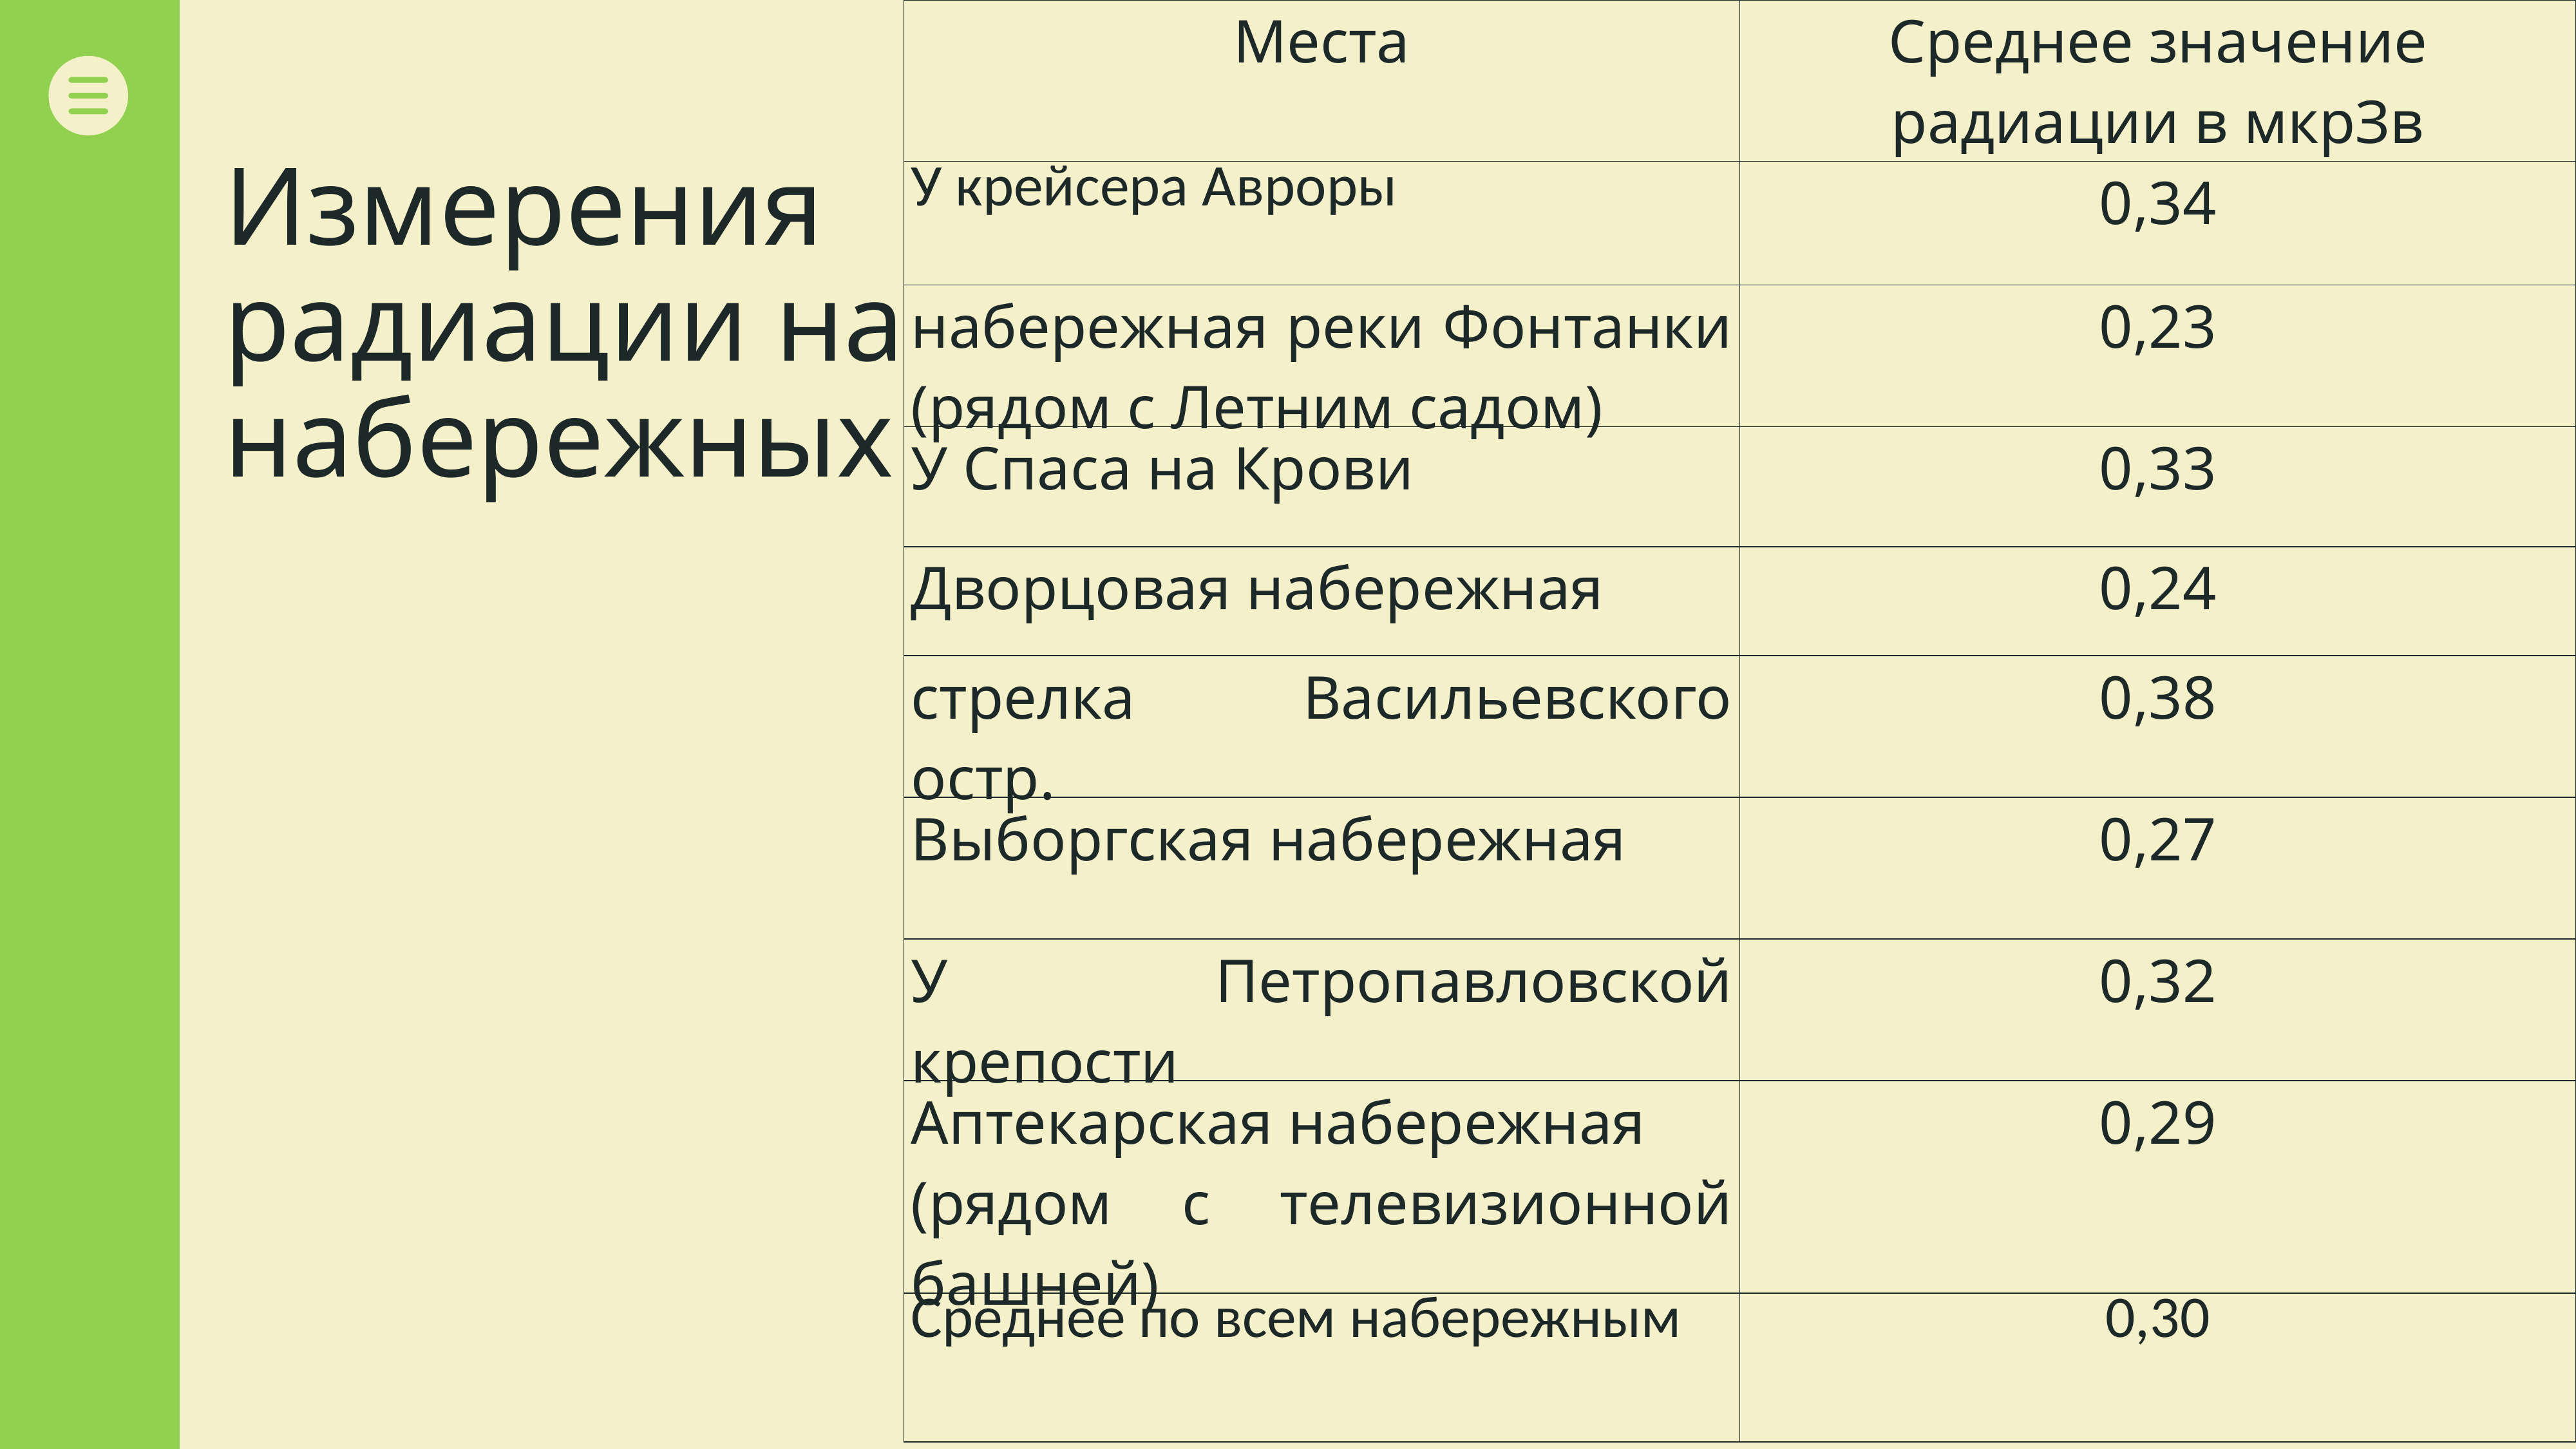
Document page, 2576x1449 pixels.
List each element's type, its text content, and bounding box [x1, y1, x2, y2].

table_cell Выборгская набережная [904, 798, 1739, 938]
table_cell 0,34 [1740, 162, 2575, 285]
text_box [211, 147, 949, 685]
table_cell 0,23 [1740, 285, 2575, 426]
table_cell 0,24 [1740, 547, 2575, 655]
table_cell 0,29 [1740, 1081, 2575, 1293]
table_cell У Спаса на Крови [949, 427, 1739, 546]
table_cell набережная реки Фонтанки (рядом с Летним садом) [949, 285, 1739, 426]
table_cell Среднее по всем набережным [904, 1294, 1739, 1441]
text_box [48, 55, 129, 136]
table_cell 0,32 [1740, 940, 2575, 1080]
text_box [0, 0, 180, 1449]
table_header Места [904, 1, 1739, 161]
table_header Среднее значение радиации в мкрЗв [1740, 1, 2575, 161]
table_cell 0,33 [1740, 427, 2575, 546]
table_cell Дворцовая набережная [949, 547, 1739, 655]
table_cell Аптекарская набережная (рядом с телевизионной башней) [904, 1081, 1739, 1293]
table_cell У Петропавловской крепости [904, 940, 1739, 1080]
table_cell стрелка Васильевского остр. [904, 656, 1739, 797]
table_cell 0,38 [1740, 656, 2575, 797]
table_cell 0,30 [1740, 1294, 2575, 1441]
table_cell 0,27 [1740, 798, 2575, 938]
table_cell У крейсера Авроры [949, 162, 1739, 285]
